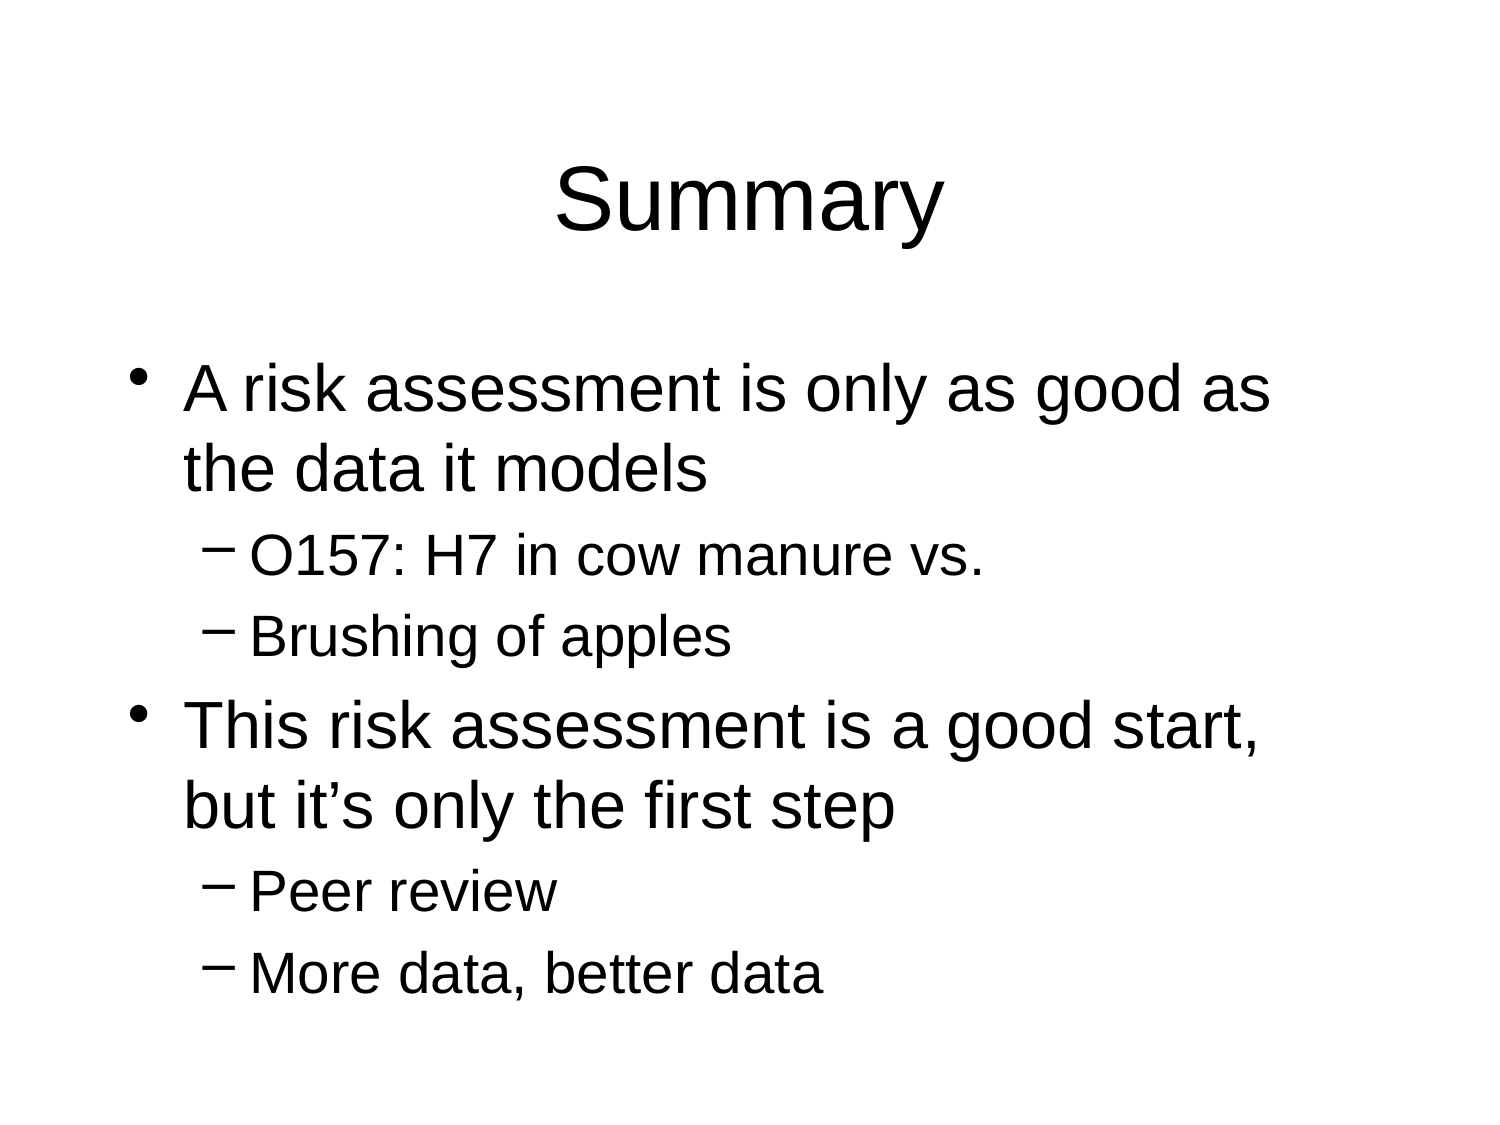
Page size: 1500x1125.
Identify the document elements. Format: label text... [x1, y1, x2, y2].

title Summary [112, 99, 1388, 288]
list A risk assessment is only as good as the data it models O157: H7 in cow manure vs. Brushing of apples This risk assessment is a good start, but it’s only the first step Peer review More data, better data [112, 337, 1388, 1013]
